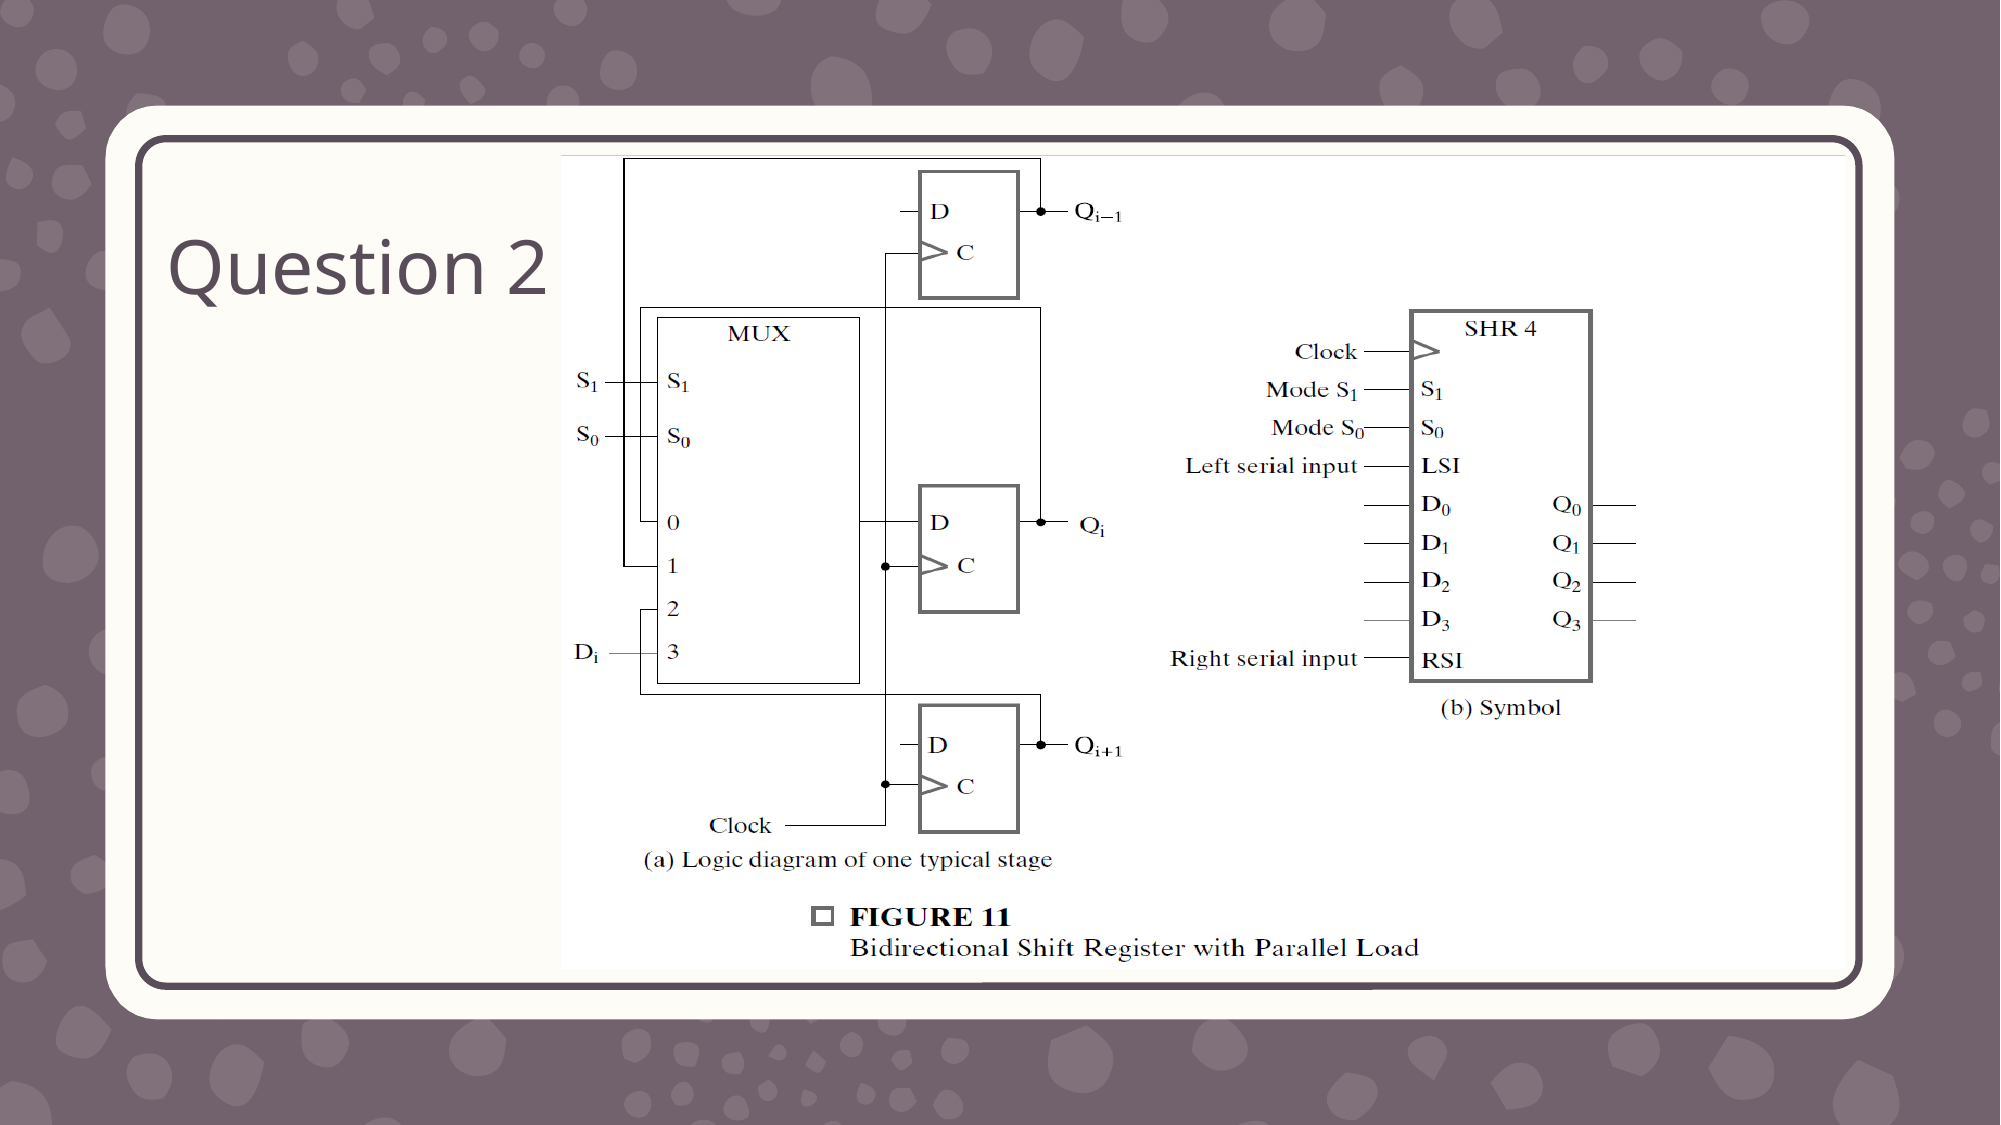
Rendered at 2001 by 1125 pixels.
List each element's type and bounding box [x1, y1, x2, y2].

list [561, 155, 1846, 970]
text_box [0, 0, 2000, 1125]
